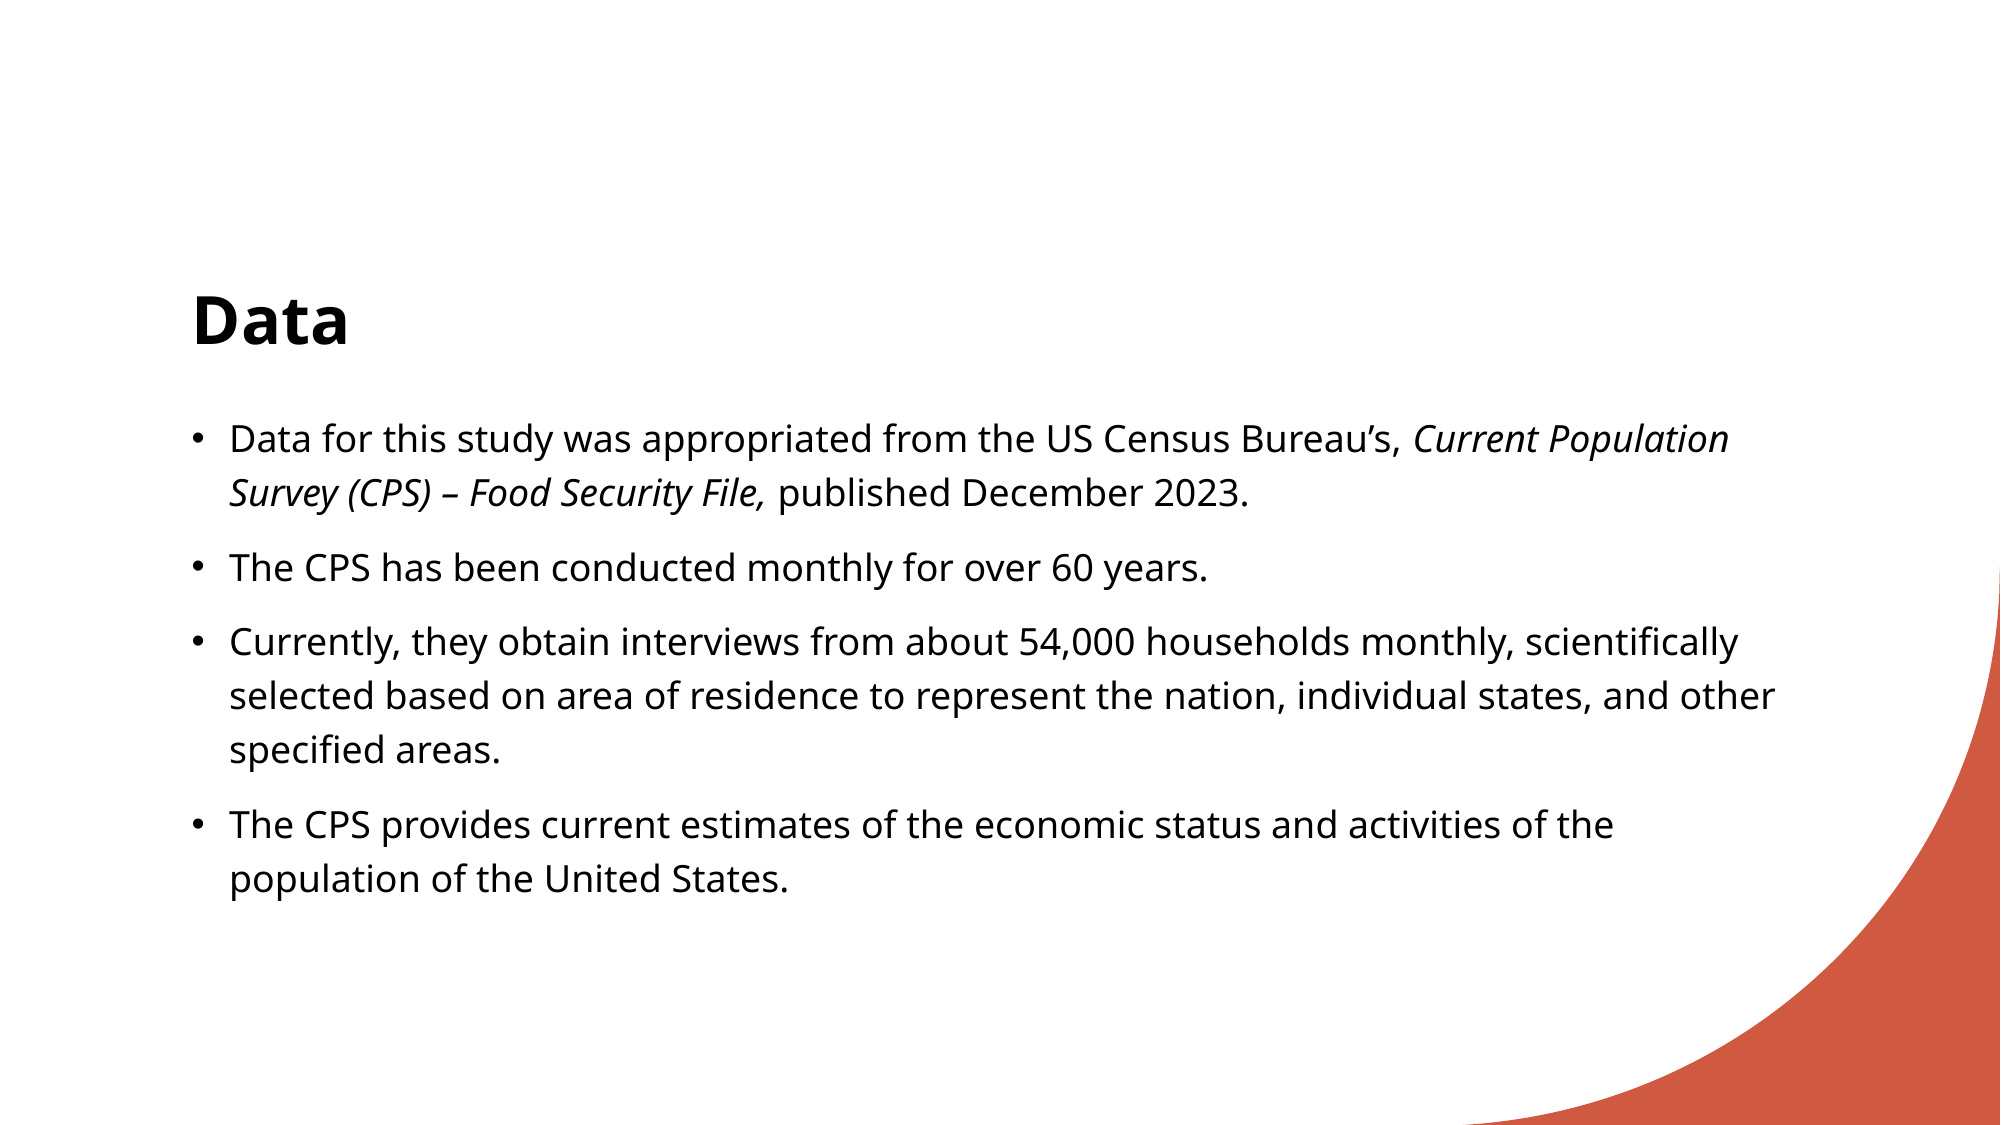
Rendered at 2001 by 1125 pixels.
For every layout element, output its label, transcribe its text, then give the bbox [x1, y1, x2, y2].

list Data for this study was appropriated from the US Census Bureau’s, Current Population Survey (CPS) – Food Security File, published December 2023. The CPS has been conducted monthly for over 60 years. Currently, they obtain interviews from about 54,000 households monthly, scientifically selected based on area of residence to represent the nation, individual states, and other specified areas. The CPS provides current estimates of the economic status and activities of the population of the United States. [176, 398, 1809, 975]
title Data [176, 118, 1809, 366]
